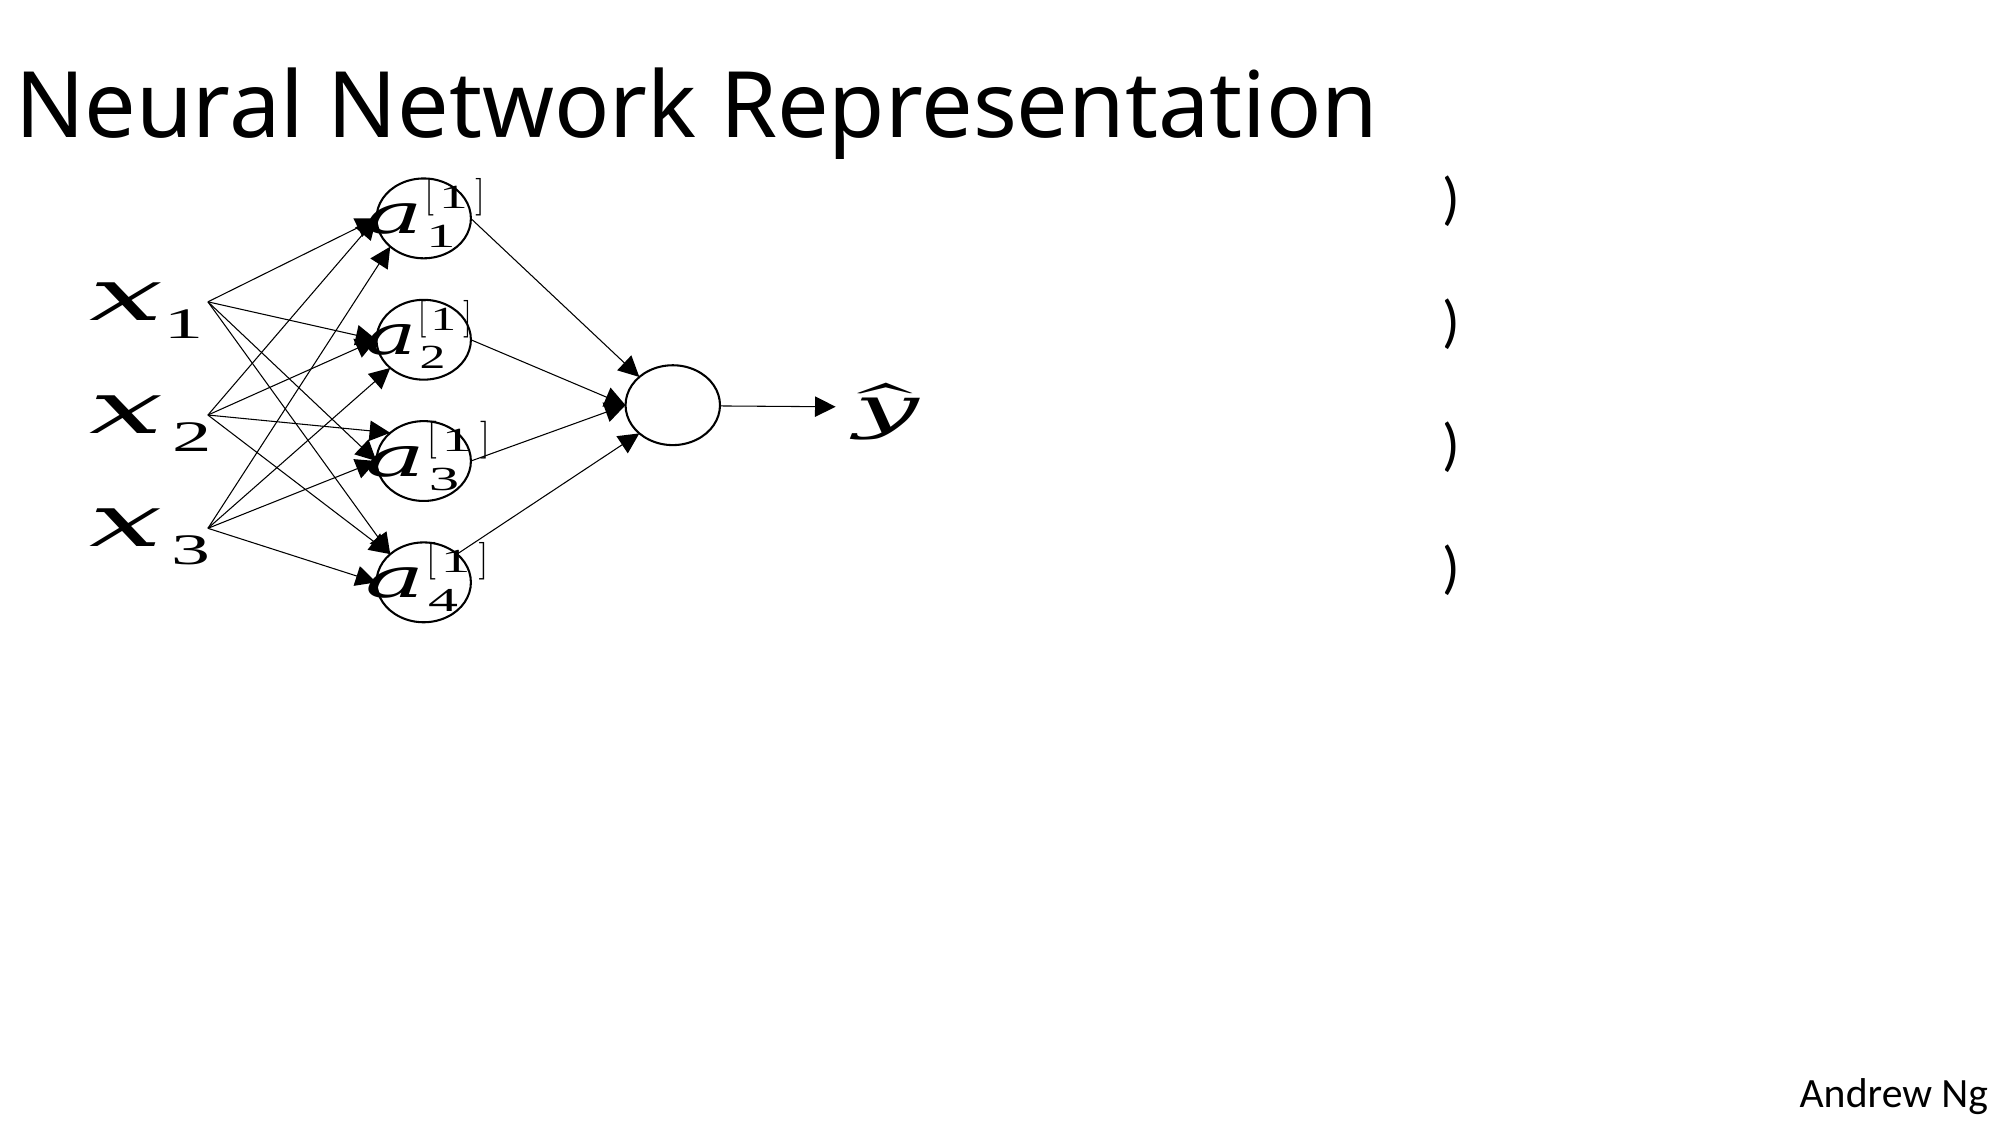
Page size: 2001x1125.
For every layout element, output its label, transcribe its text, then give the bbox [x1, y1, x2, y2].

text_box Neural Network Representation [0, 0, 1725, 217]
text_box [81, 177, 931, 623]
